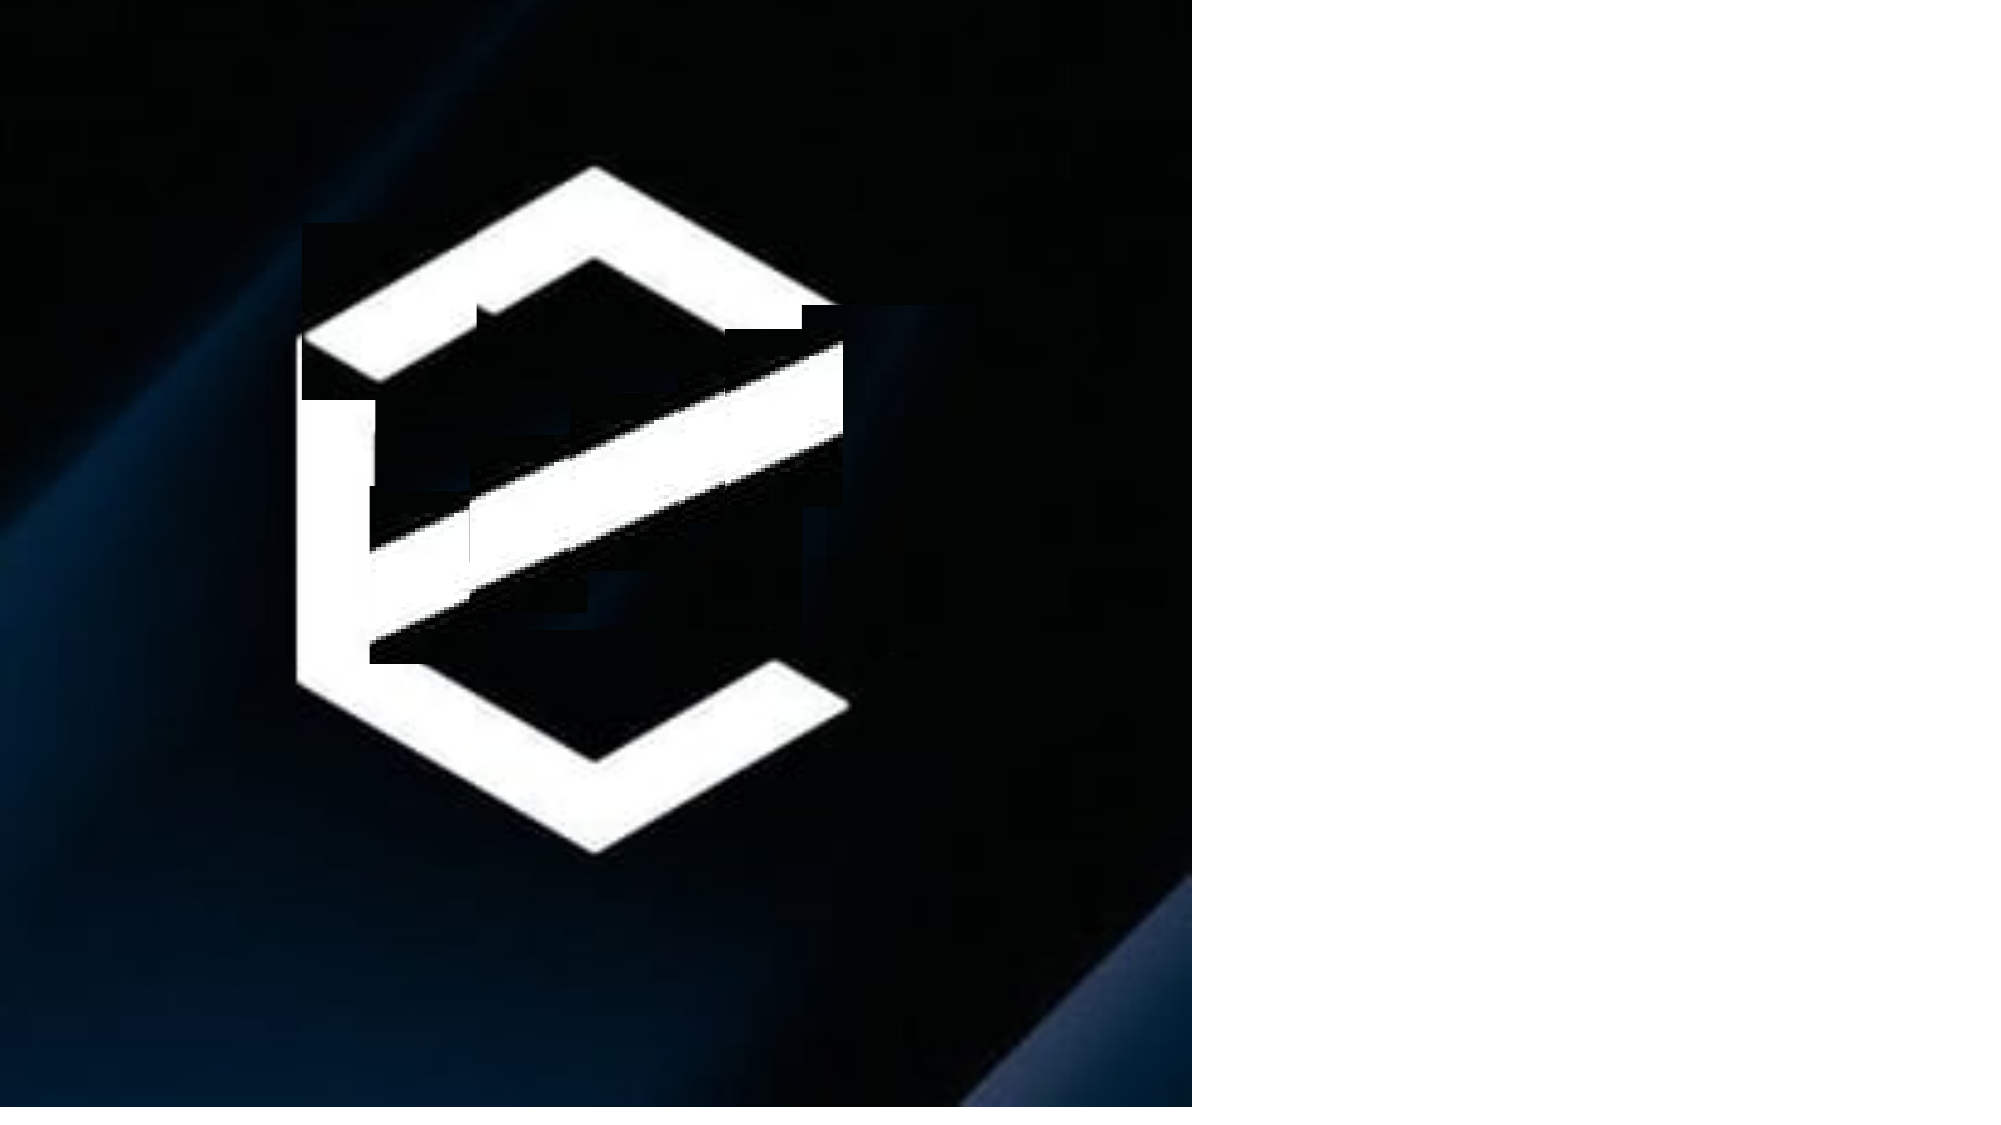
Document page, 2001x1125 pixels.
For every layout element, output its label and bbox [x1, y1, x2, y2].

picture [0, 0, 1192, 1108]
